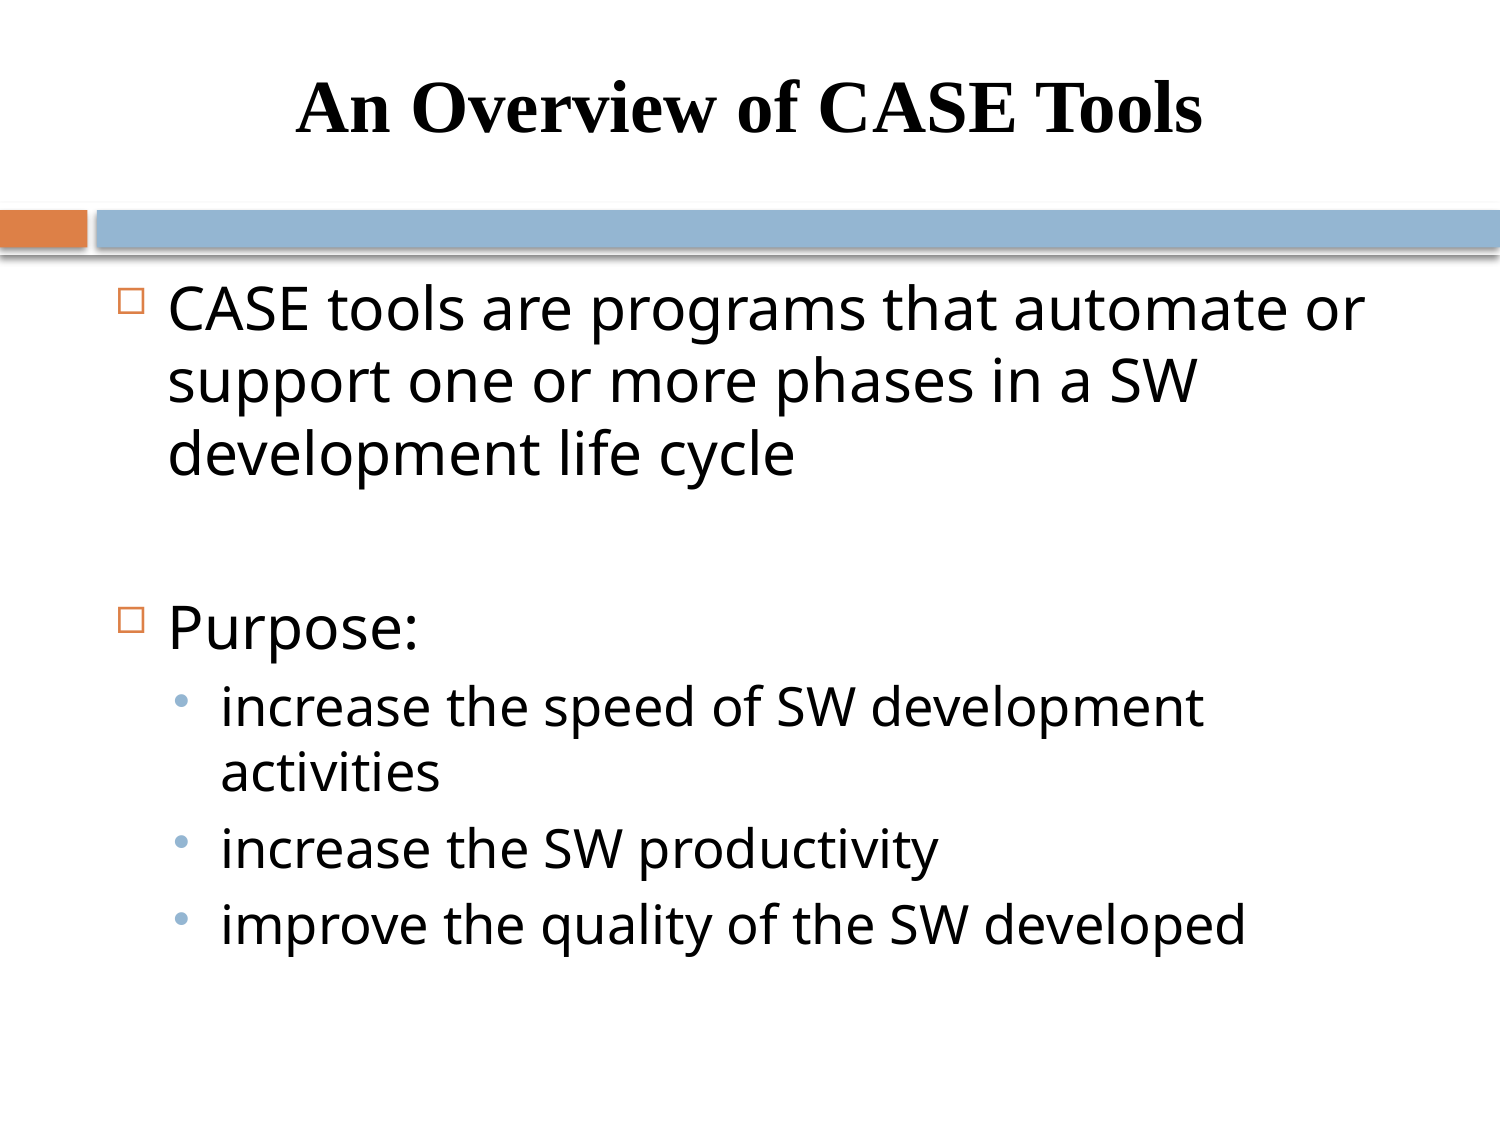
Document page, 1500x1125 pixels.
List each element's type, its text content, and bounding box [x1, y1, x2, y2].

text_box An Overview of CASE Tools [74, 49, 1425, 188]
list CASE tools are programs that automate or support one or more phases in a SW development life cycle Purpose: increase the speed of SW development activities increase the SW productivity improve the quality of the SW developed [100, 262, 1438, 1005]
